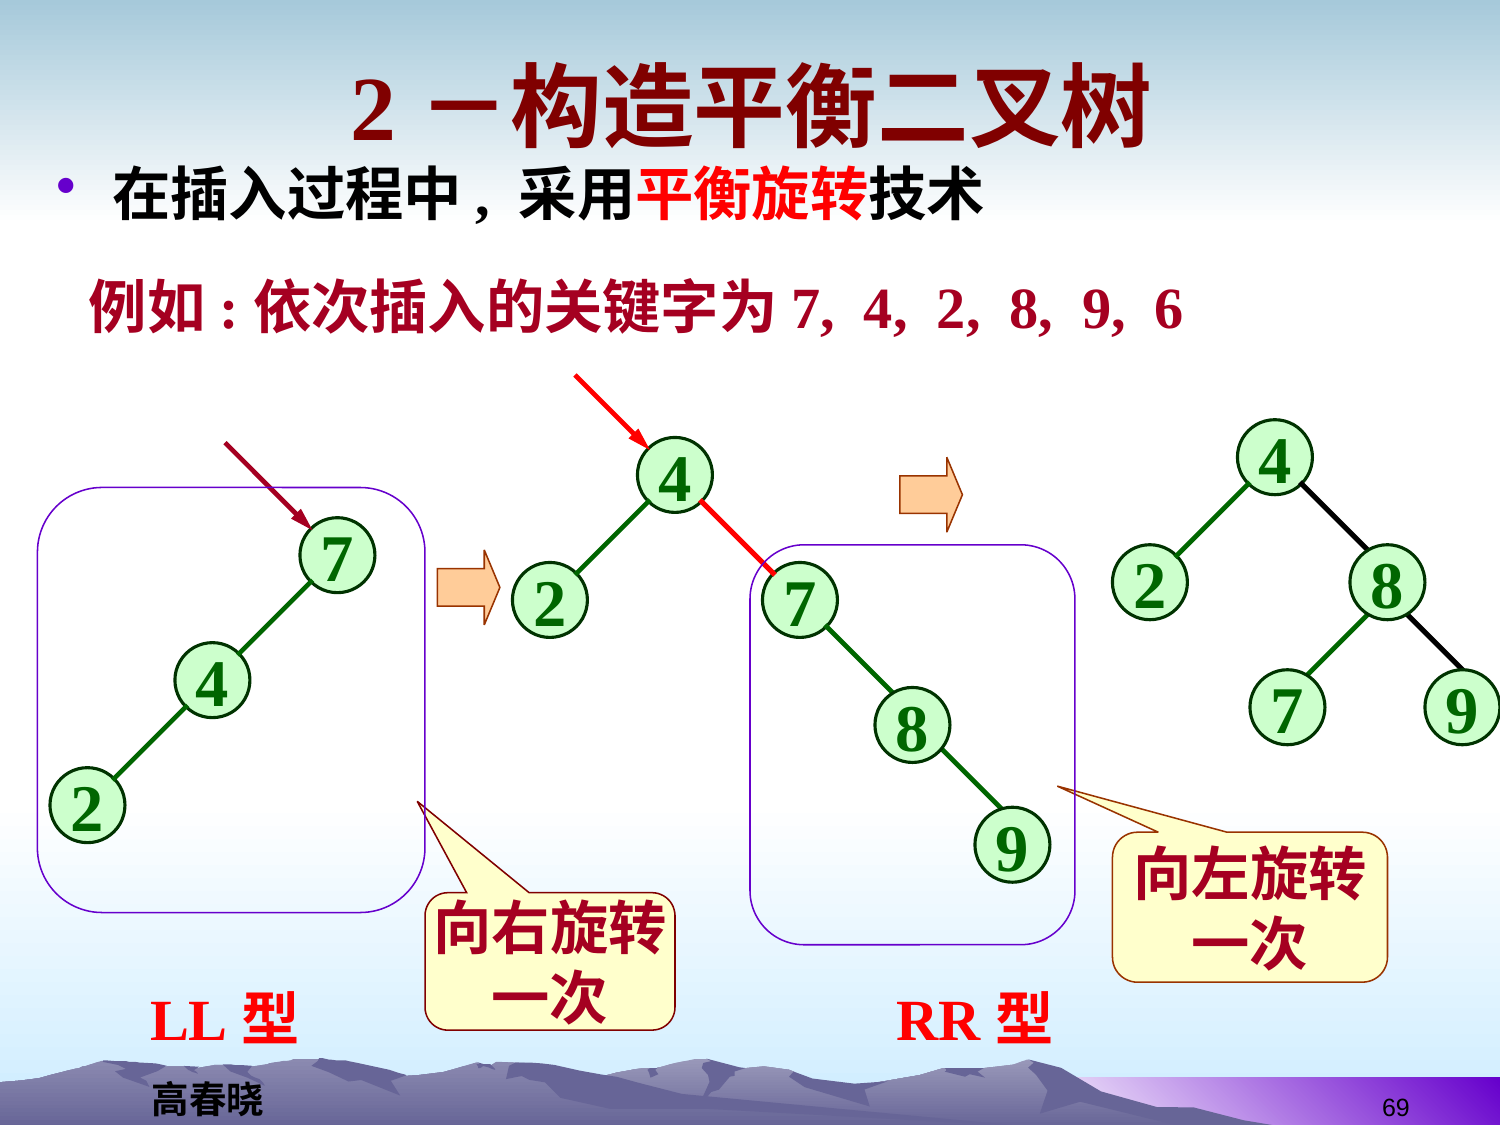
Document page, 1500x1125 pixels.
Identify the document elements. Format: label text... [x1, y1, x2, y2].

text_box 向左旋转 一次 [1075, 790, 1388, 983]
text_box [574, 374, 650, 451]
text_box 8 [1349, 544, 1425, 620]
text_box 例如:依次插入的关键字为7, 4, 2, 8, 9, 6 [74, 262, 1199, 348]
text_box RR型 [875, 975, 1075, 1060]
title 2－构造平衡二叉树 [76, 18, 1428, 149]
list 在插入过程中, 采用平衡旋转技术 [41, 149, 1459, 1001]
text_box 9 [1424, 669, 1500, 745]
text_box LL型 [125, 975, 325, 1060]
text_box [1112, 419, 1313, 620]
text_box 4 [637, 437, 713, 513]
text_box [37, 487, 425, 913]
text_box 2 [512, 562, 588, 638]
text_box 7 [1249, 669, 1325, 745]
text_box [899, 457, 963, 533]
text_box 向右旋转 一次 [425, 807, 676, 1031]
text_box [437, 549, 500, 625]
slide_number 69 [1074, 1054, 1426, 1125]
text_box [750, 544, 1075, 945]
